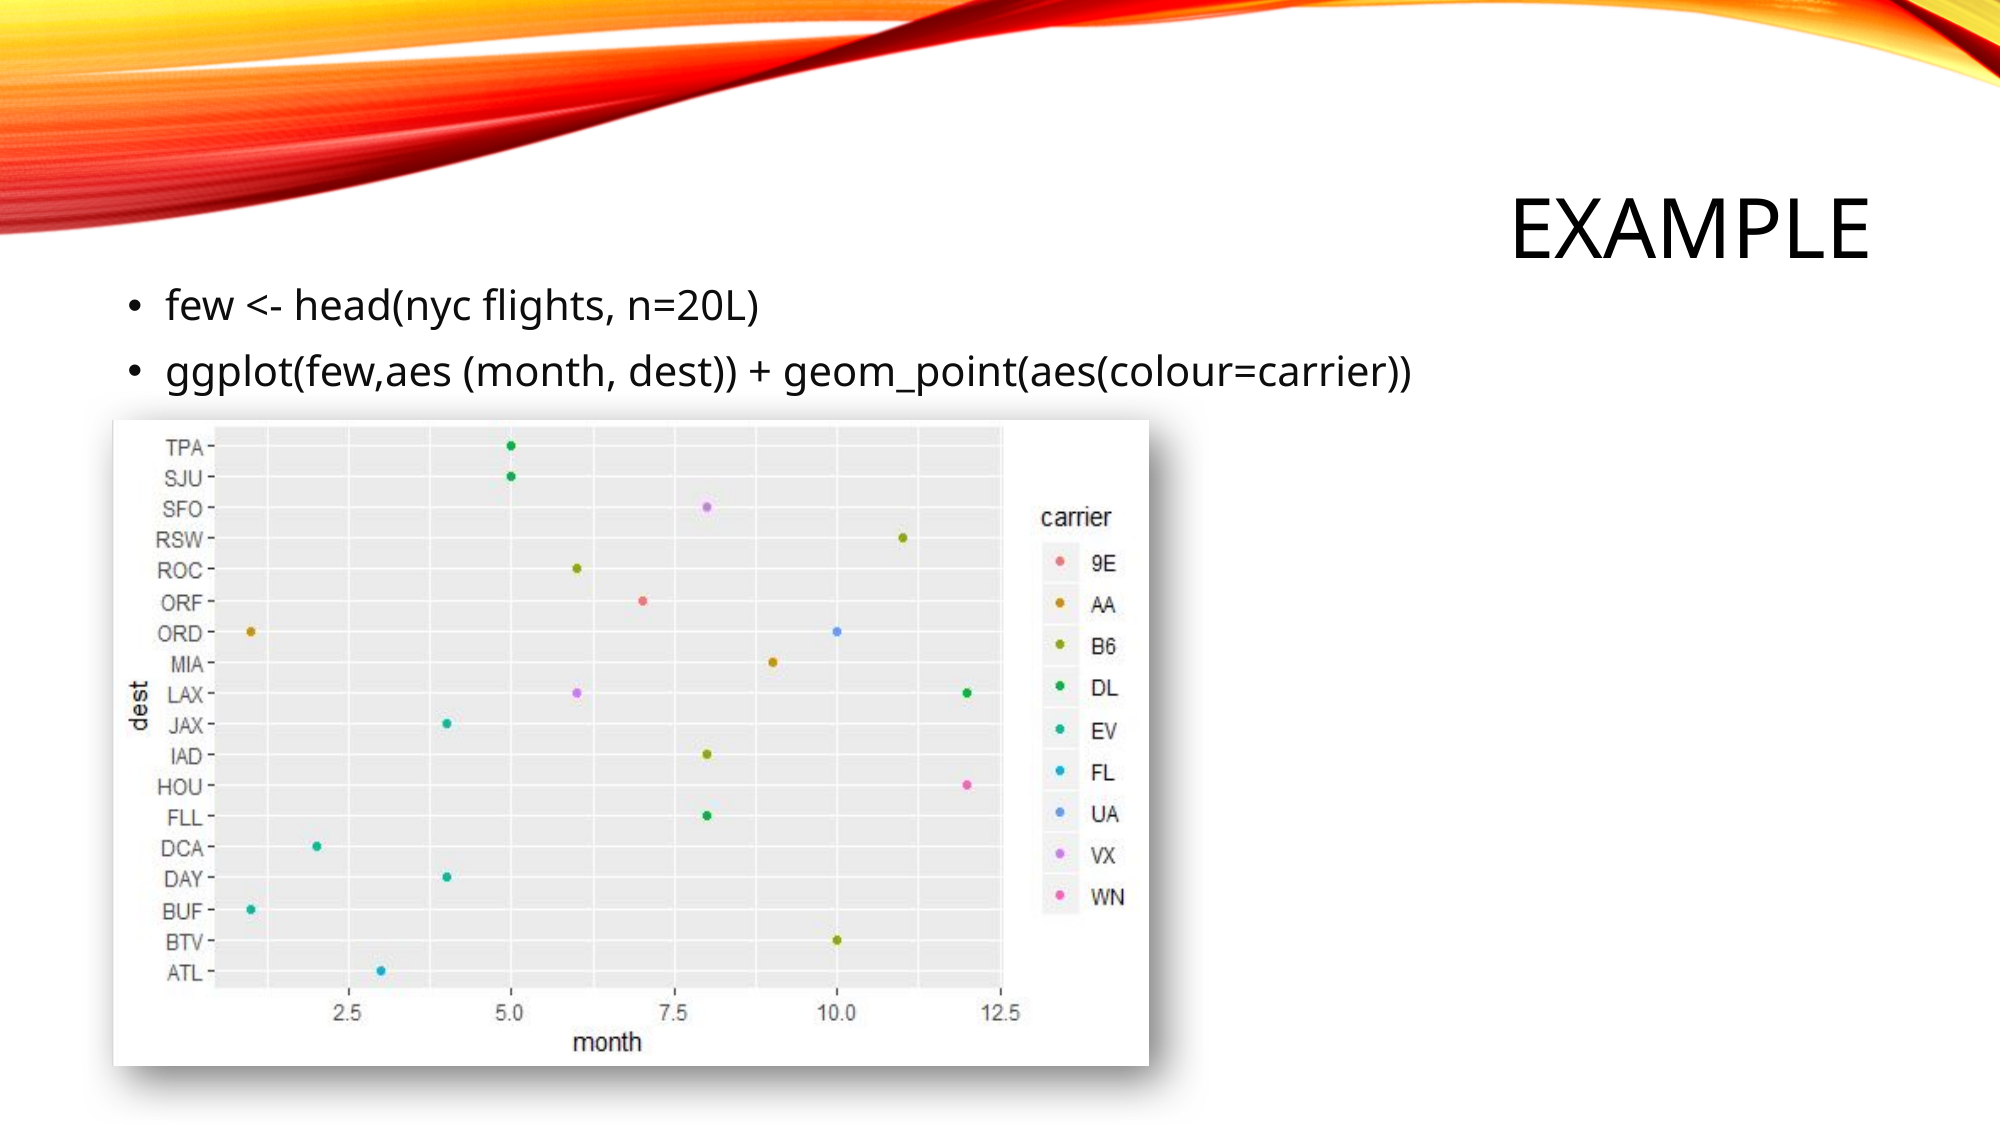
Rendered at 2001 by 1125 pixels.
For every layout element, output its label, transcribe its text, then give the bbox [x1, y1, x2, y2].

list few <- head(nyc flights, n=20L) ggplot(few,aes (month, dest)) + geom_point(aes(colour=carrier)) [112, 277, 1888, 1021]
picture [0, 0, 2000, 237]
picture [112, 420, 1149, 1066]
title Example [474, 125, 1888, 277]
